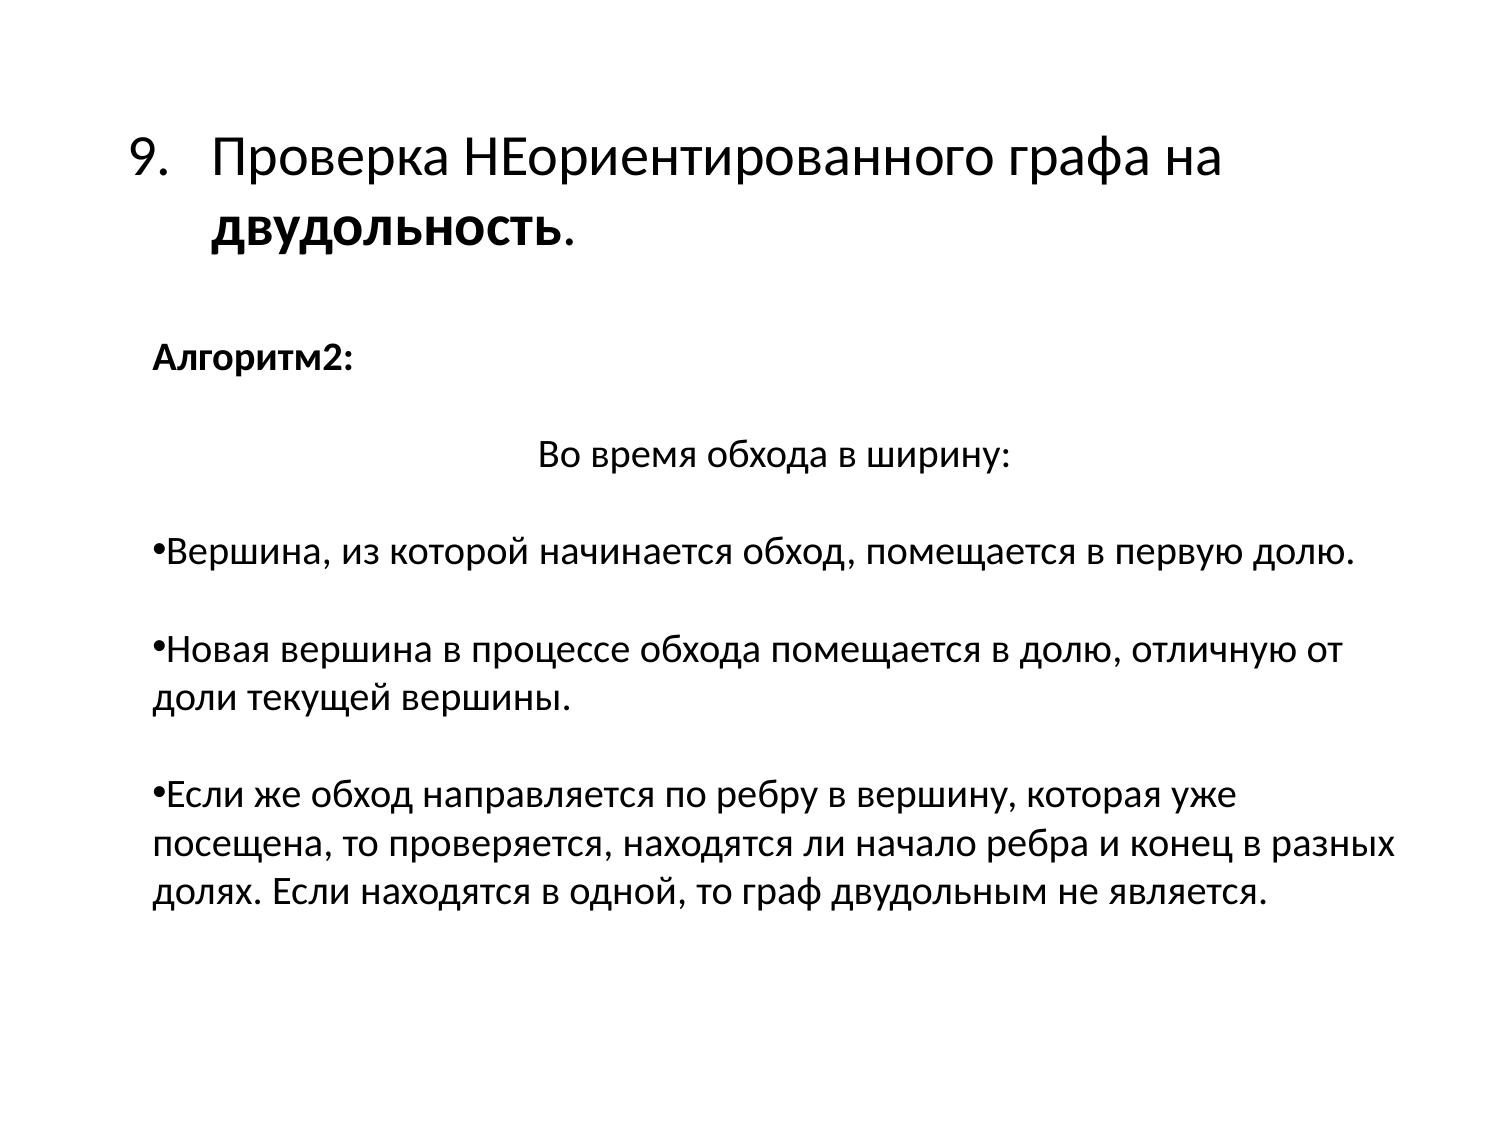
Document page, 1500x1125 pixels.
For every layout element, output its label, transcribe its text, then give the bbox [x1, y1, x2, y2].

text_box Проверка НЕориентированного графа на двудольность. [112, 66, 1388, 308]
text_box Алгоритм2: Во время обхода в ширину: Вершина, из которой начинается обход, помещается в первую долю. Новая вершина в процессе обхода помещается в долю, отличную от доли текущей вершины. Если же обход направляется по ребру в вершину, которая уже посещена, то проверяется, находятся ли начало ребра и конец в разных долях. Если находятся в одной, то граф двудольным не является. [137, 314, 1413, 929]
